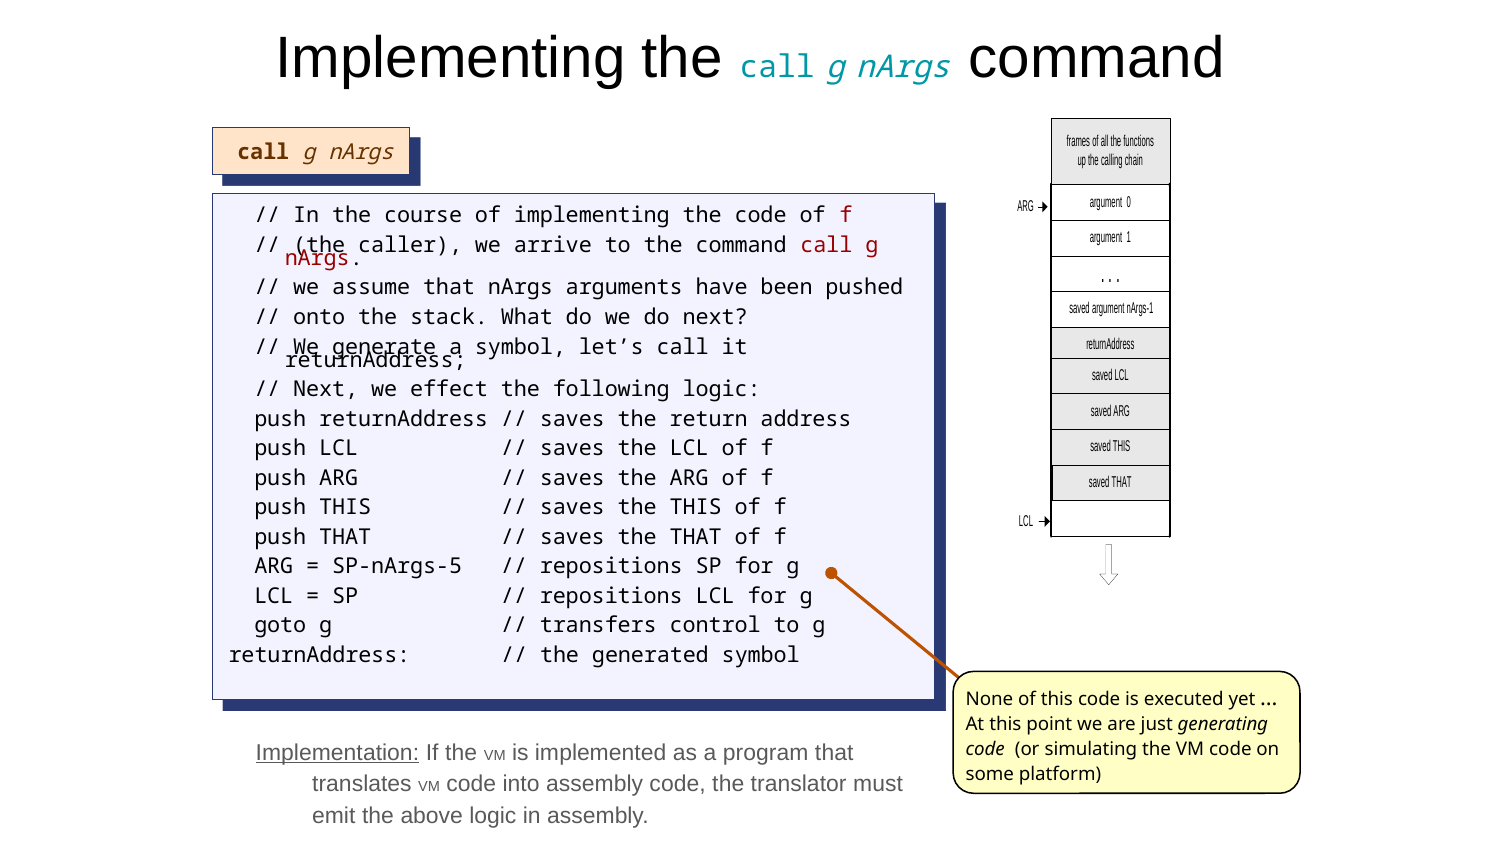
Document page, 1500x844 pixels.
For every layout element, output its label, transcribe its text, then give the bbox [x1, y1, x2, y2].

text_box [831, 572, 1301, 794]
list Implementation: If the VM is implemented as a program that translates VM code into assembly code, the translator must emit the above logic in assembly. [221, 718, 926, 843]
text_box // In the course of implementing the code of f // (the caller), we arrive to the command call g nArgs. // we assume that nArgs arguments have been pushed // onto the stack. What do we do next? // We generate a symbol, let’s call it returnAddress; // Next, we effect the following logic: push returnAddress // saves the return address push LCL // saves the LCL of f push ARG // saves the ARG of f push THIS // saves the THIS of f push THAT // saves the THAT of f ARG = SP-nArgs-5 // repositions SP for g LCL = SP // repositions LCL for g goto g // transfers control to g returnAddress: // the generated symbol [212, 193, 919, 700]
text_box call g nArgs [212, 127, 410, 175]
title Implementing the call g nArgs command [51, 3, 1449, 98]
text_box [924, 99, 1320, 832]
